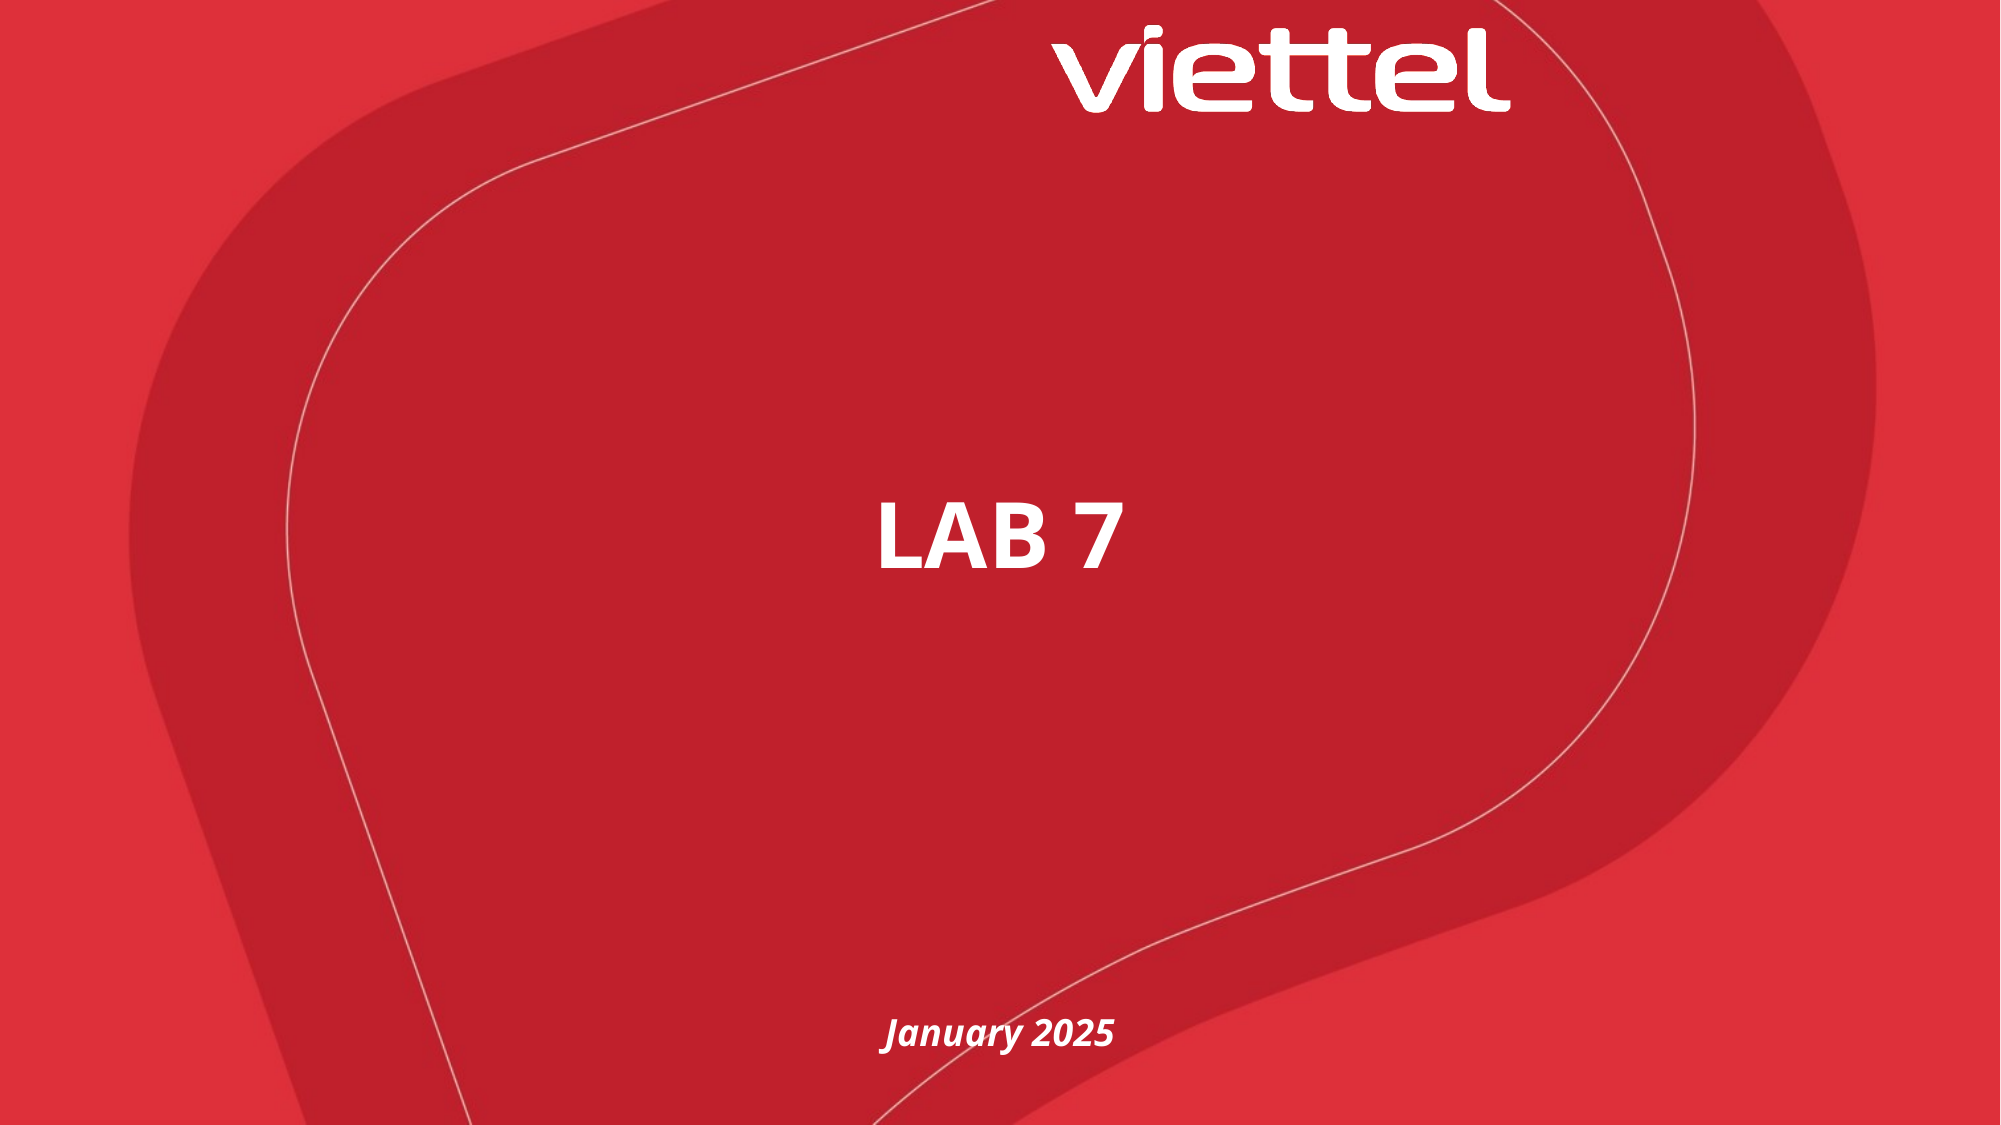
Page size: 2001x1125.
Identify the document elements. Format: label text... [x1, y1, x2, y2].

text_box LAB 7 [161, 447, 1838, 595]
text_box January 2025 [62, 1001, 1938, 1062]
picture [0, 0, 2001, 1125]
